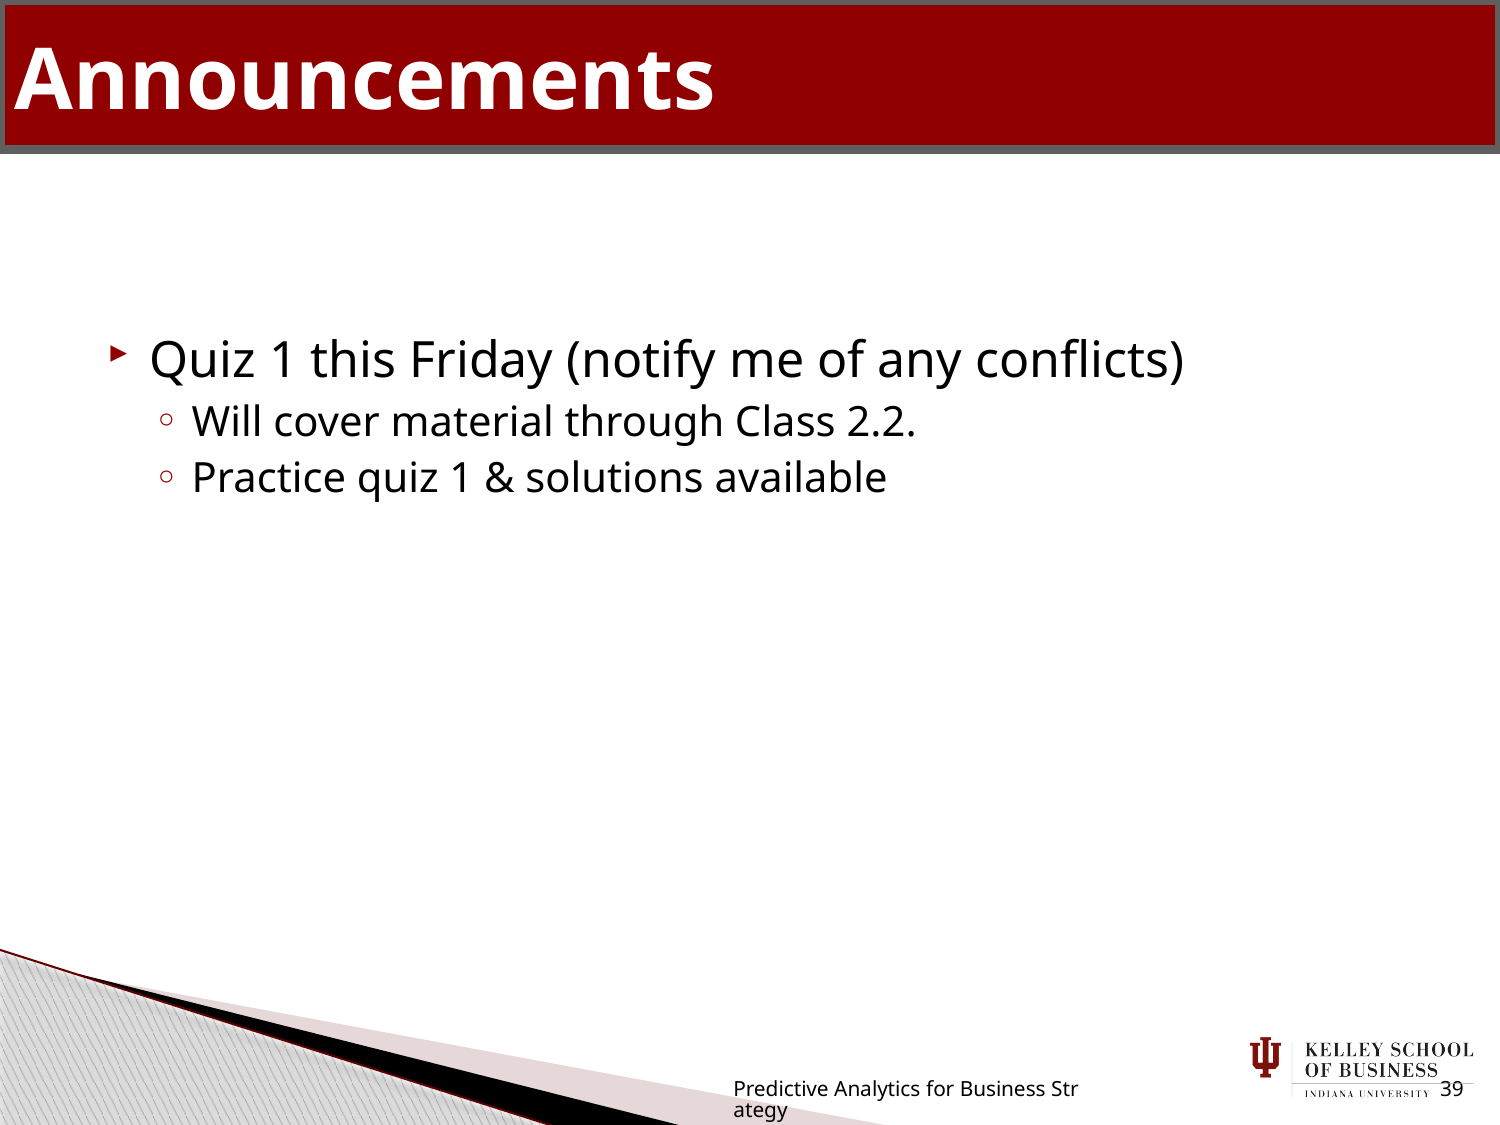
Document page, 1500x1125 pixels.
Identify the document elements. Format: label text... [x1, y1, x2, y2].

list Quiz 1 this Friday (notify me of any conflicts) Will cover material through Class 2.2. Practice quiz 1 & solutions available [75, 162, 1425, 988]
title Announcements [0, 0, 1500, 154]
footer Predictive Analytics for Business Strategy [718, 1051, 1105, 1112]
picture [1249, 1037, 1476, 1101]
slide_number 39 [1468, 1107, 1479, 1112]
